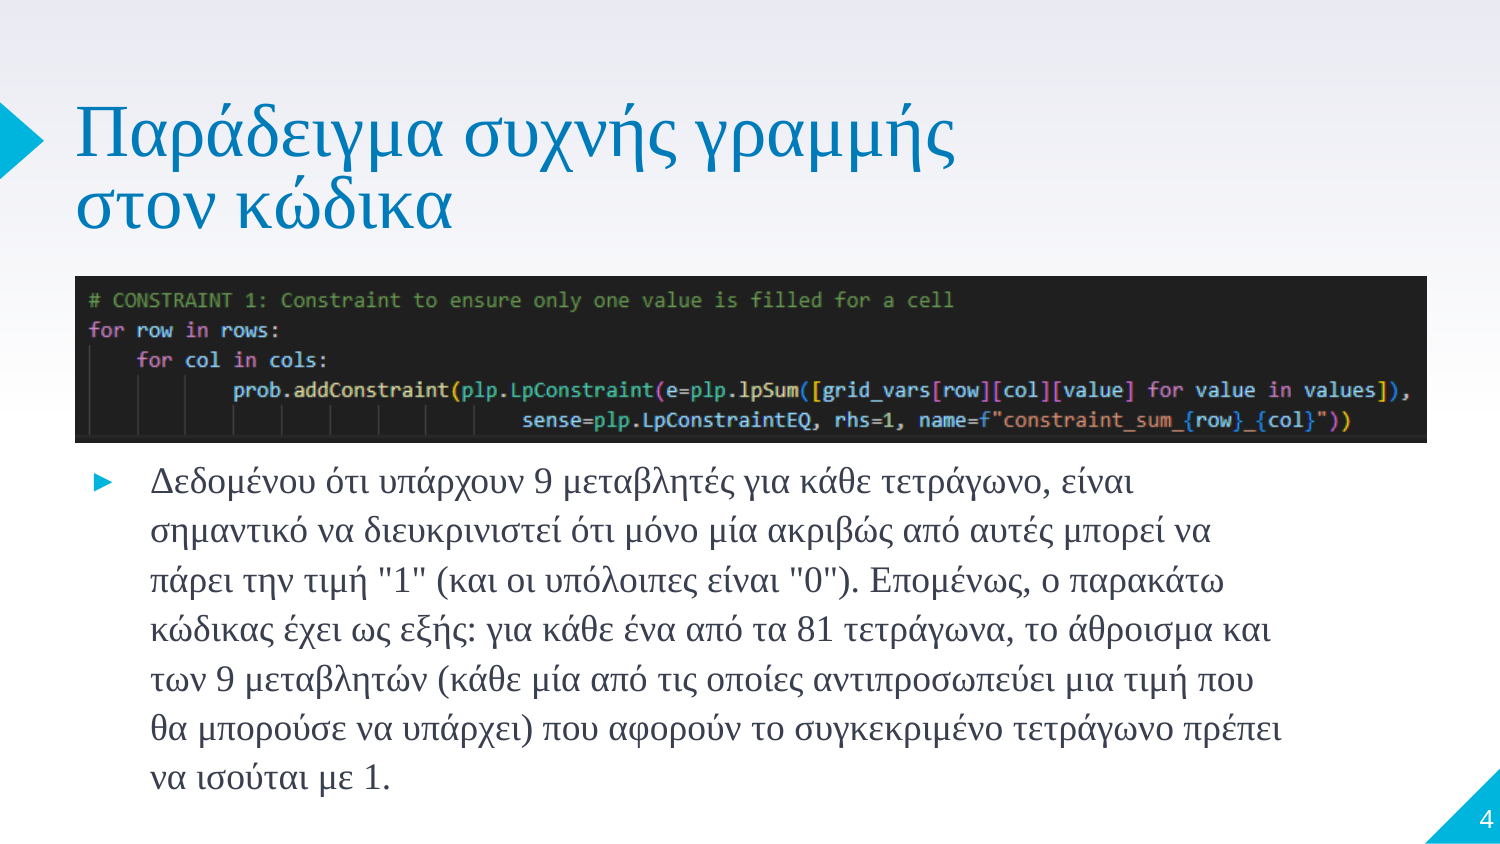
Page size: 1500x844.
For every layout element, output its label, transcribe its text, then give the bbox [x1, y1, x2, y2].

picture [74, 276, 1427, 443]
title Παράδειγμα συχνής γραμμής στον κώδικα [75, 99, 1001, 275]
list Δεδομένου ότι υπάρχουν 9 μεταβλητές για κάθε τετράγωνο, είναι σημαντικό να διευκρινιστεί ότι μόνο μία ακριβώς από αυτές μπορεί να πάρει την τιμή "1" (και οι υπόλοιπες είναι "0"). Επομένως, ο παρακάτω κώδικας έχει ως εξής: για κάθε ένα από τα 81 τετράγωνα, το άθροισμα και των 9 μεταβλητών (κάθε μία από τις οποίες αντιπροσωπεύει μια τιμή που θα μπορούσε να υπάρχει) που αφορούν το συγκεκριμένο τετράγωνο πρέπει να ισούται με 1. [75, 451, 1291, 844]
slide_number 4 [1418, 760, 1494, 838]
